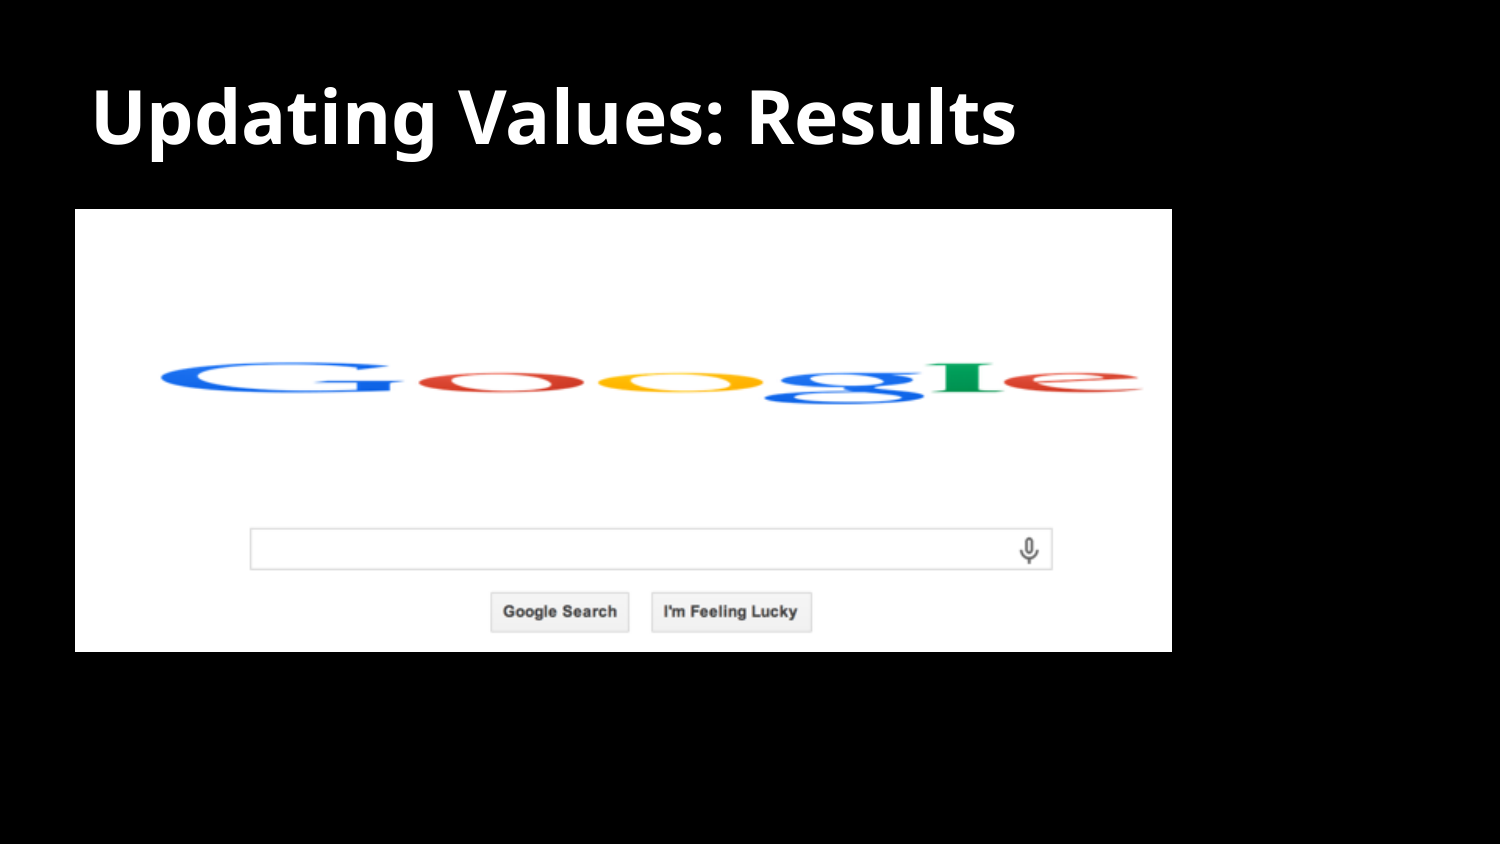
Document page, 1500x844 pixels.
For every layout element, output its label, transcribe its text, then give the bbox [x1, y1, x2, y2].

title Updating Values: Results [75, 33, 1425, 175]
picture [74, 209, 1173, 653]
